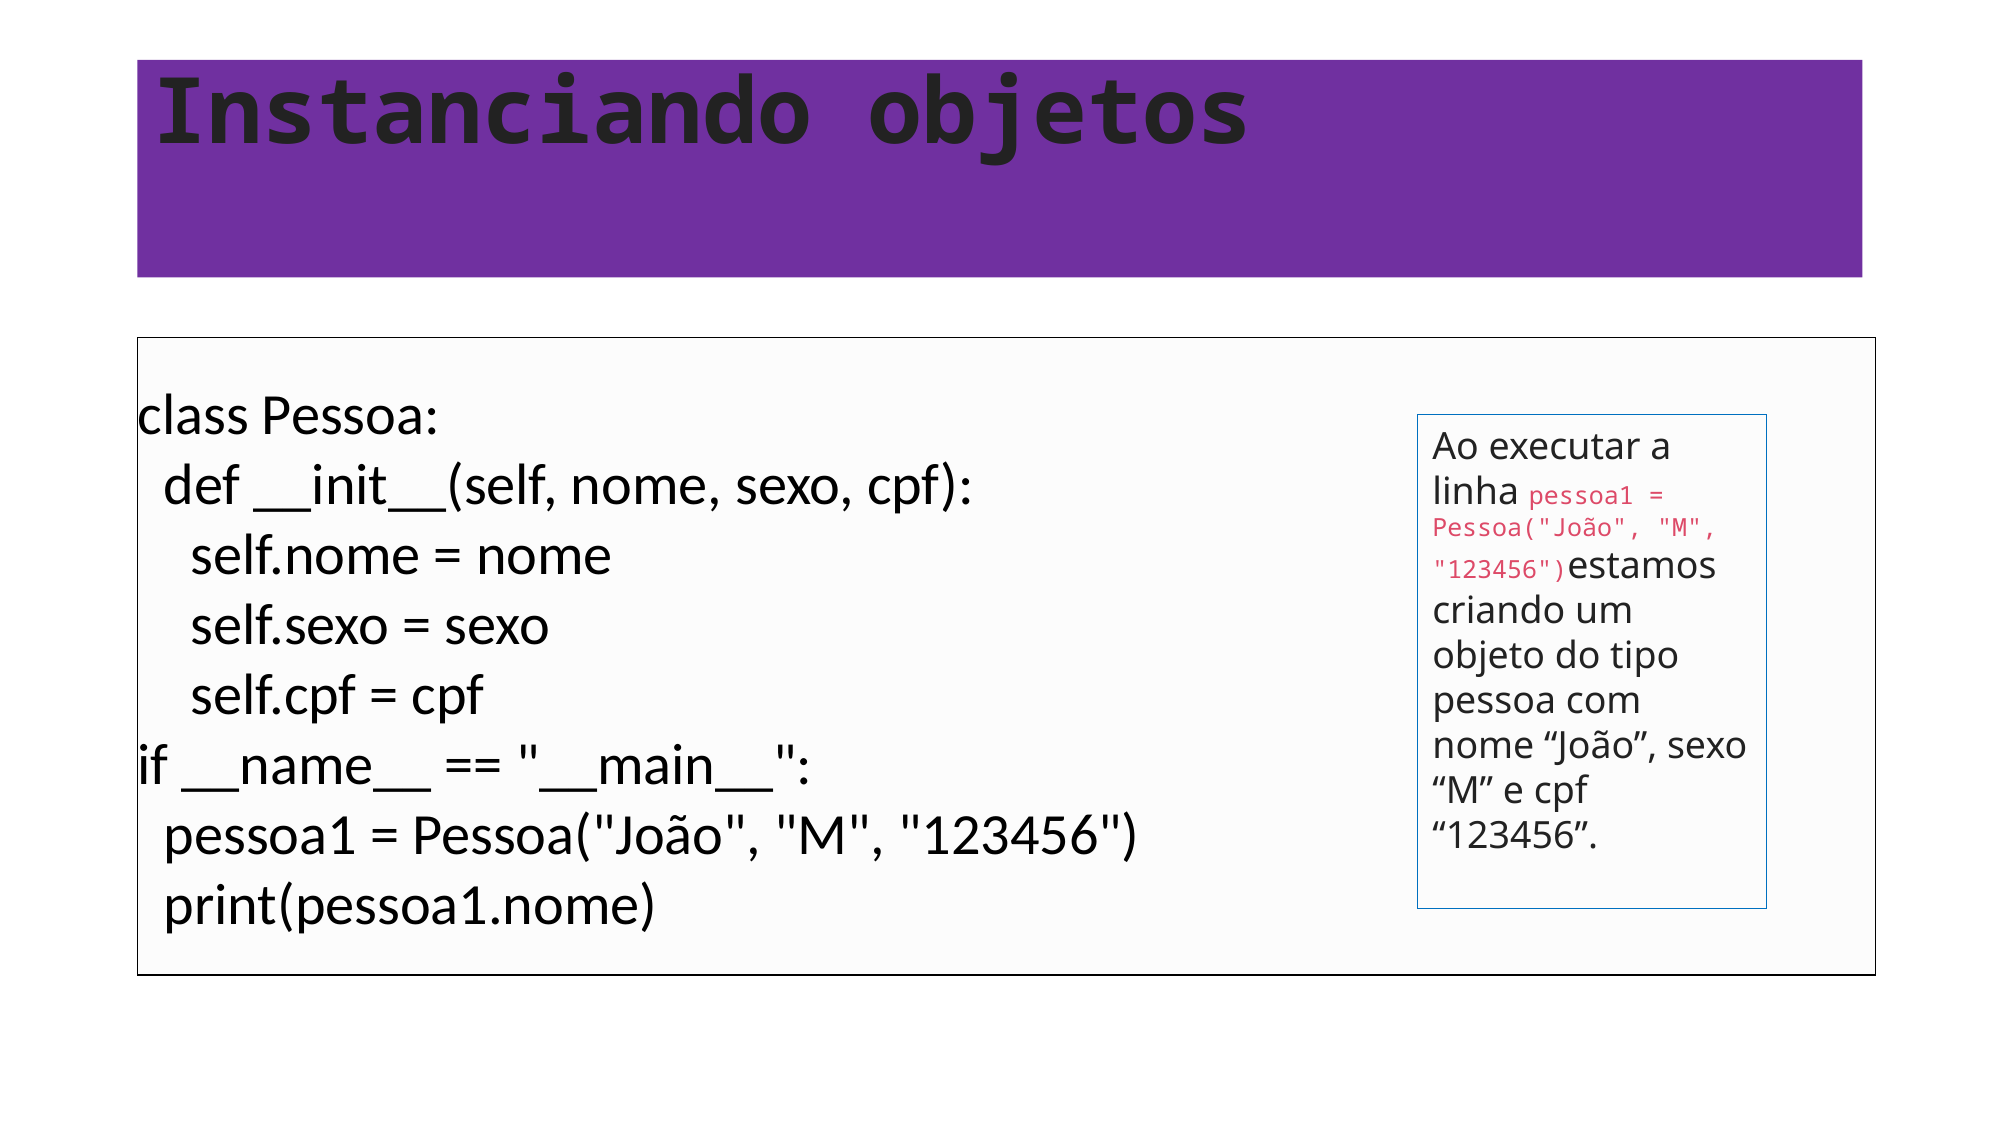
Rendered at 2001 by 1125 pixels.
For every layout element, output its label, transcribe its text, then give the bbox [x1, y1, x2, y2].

text_box Ao executar a linha pessoa1 = Pessoa("João", "M", "123456")estamos criando um objeto do tipo pessoa com nome “João”, sexo “M” e cpf “123456”. [1417, 414, 1767, 909]
title Instanciando objetos [137, 59, 1863, 278]
list class Pessoa: def __init__(self, nome, sexo, cpf): self.nome = nome self.sexo = sexo self.cpf = cpf if __name__ == "__main__": pessoa1 = Pessoa("João", "M", "123456") print(pessoa1.nome) [137, 337, 1876, 976]
